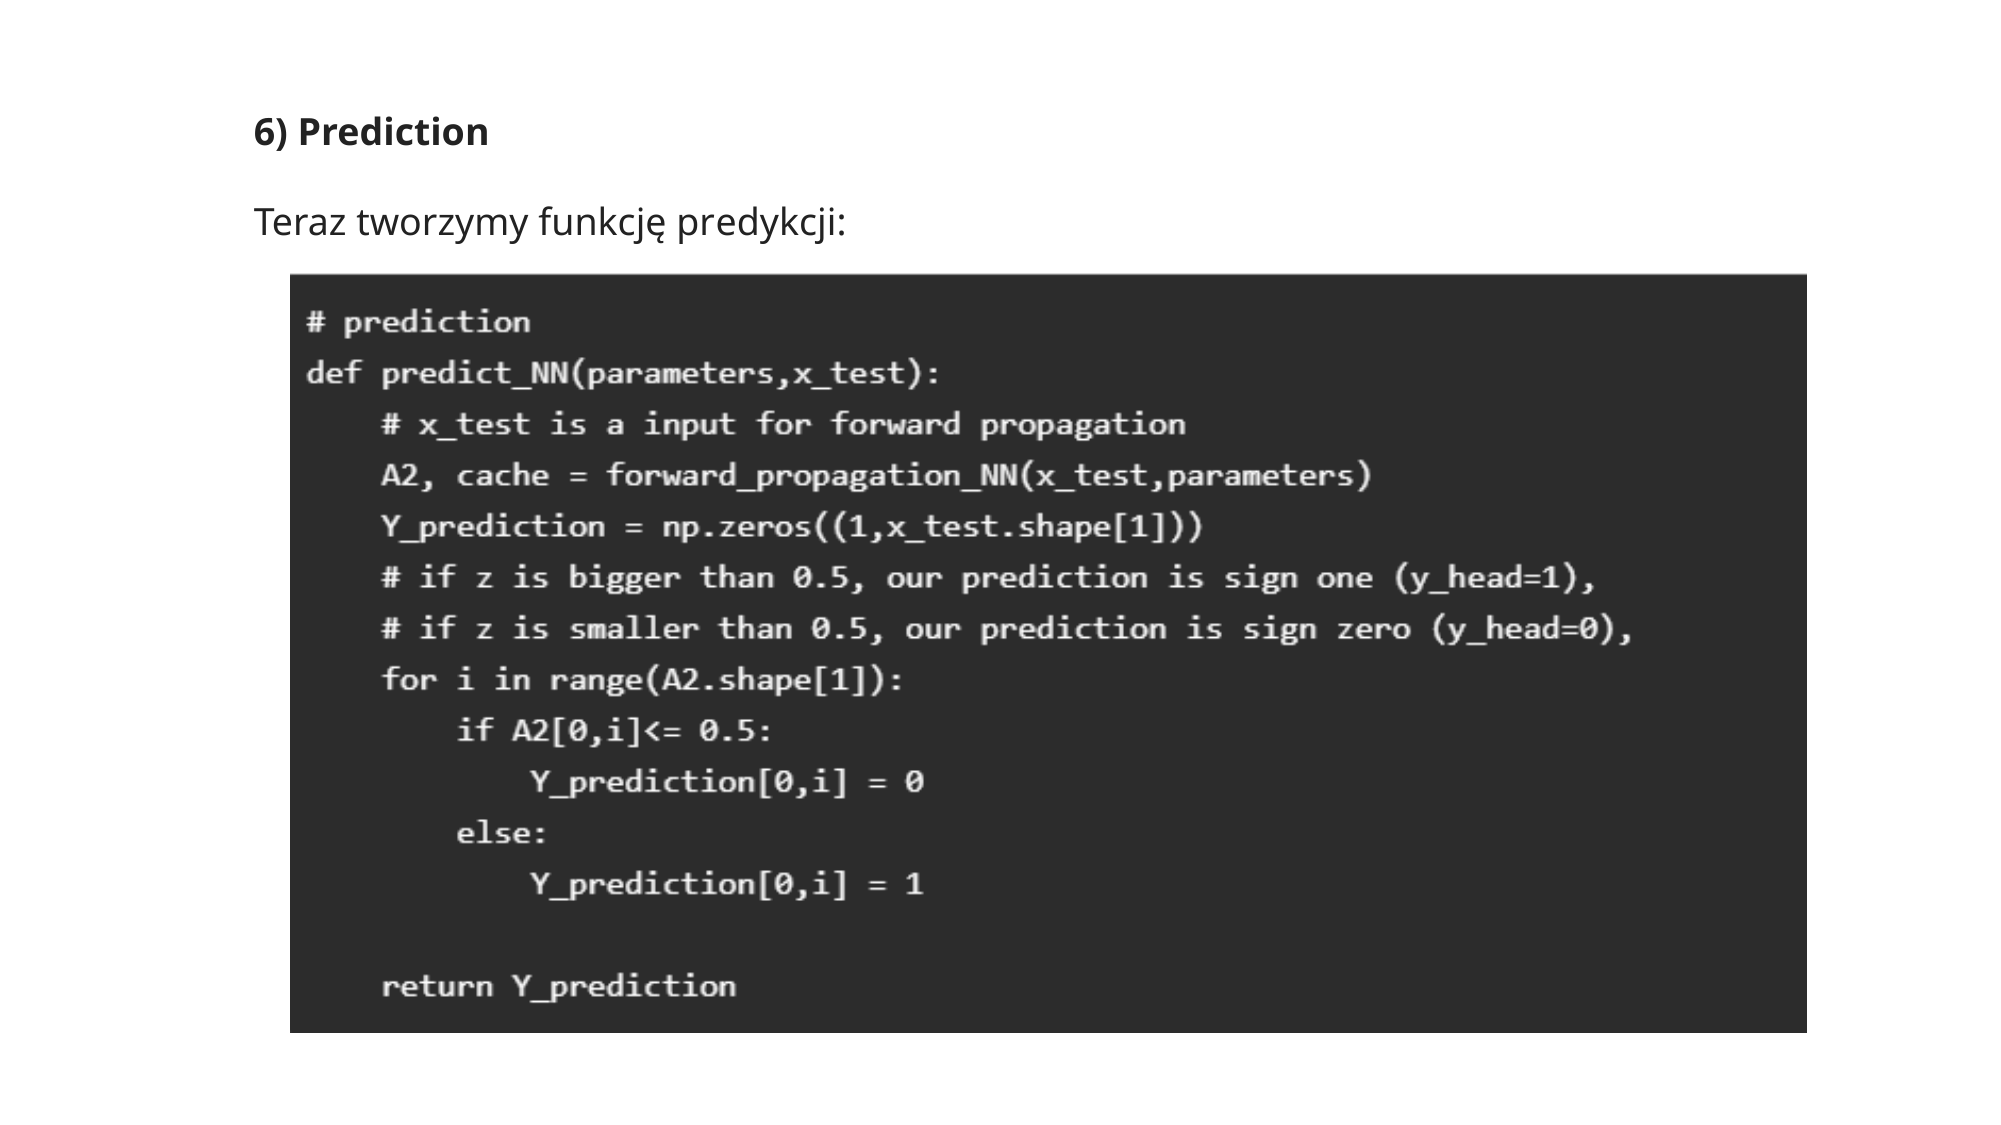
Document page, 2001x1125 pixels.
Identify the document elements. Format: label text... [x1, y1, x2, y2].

picture [290, 273, 1807, 1033]
text_box 6) Prediction Teraz tworzymy funkcję predykcji: [239, 100, 1239, 251]
